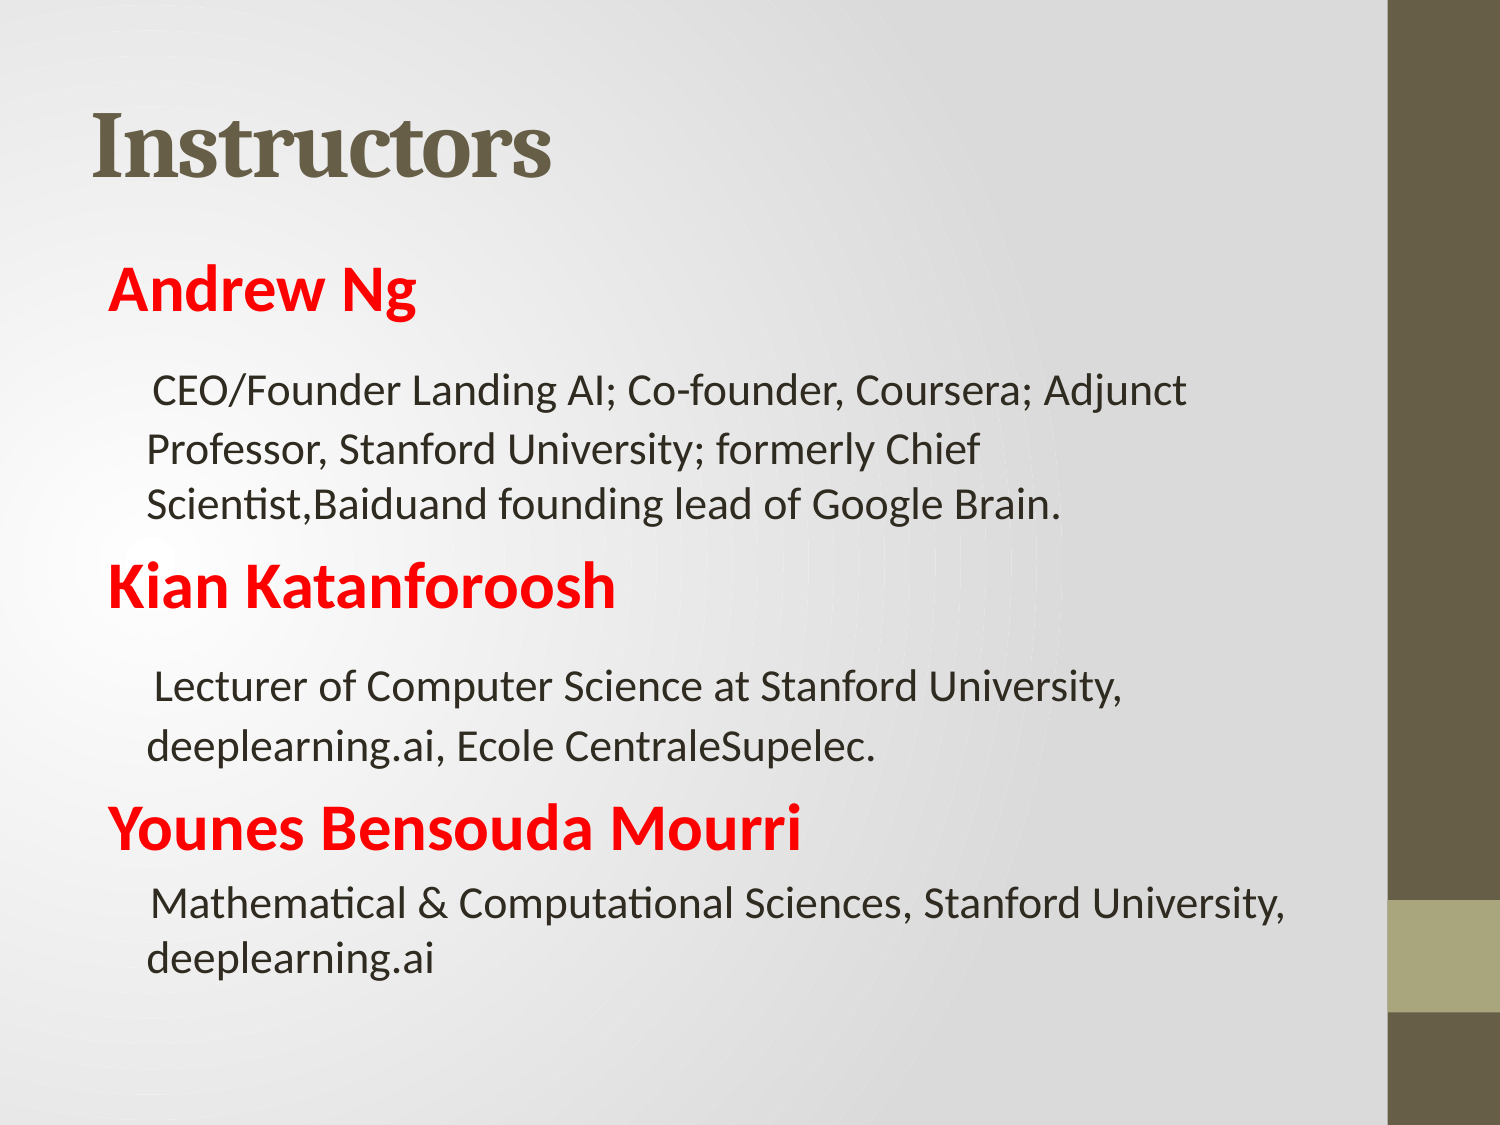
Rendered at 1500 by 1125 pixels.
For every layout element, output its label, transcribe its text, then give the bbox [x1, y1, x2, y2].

list Andrew Ng CEO/Founder Landing AI; Co-founder, Coursera; Adjunct Professor, Stanford University; formerly Chief Scientist,Baiduand founding lead of Google Brain. Kian Katanforoosh Lecturer of Computer Science at Stanford University, deeplearning.ai, Ecole CentraleSupelec. Younes Bensouda Mourri Mathematical & Computational Sciences, Stanford University, deeplearning.ai [75, 237, 1325, 1050]
title Instructors [75, 45, 1325, 233]
